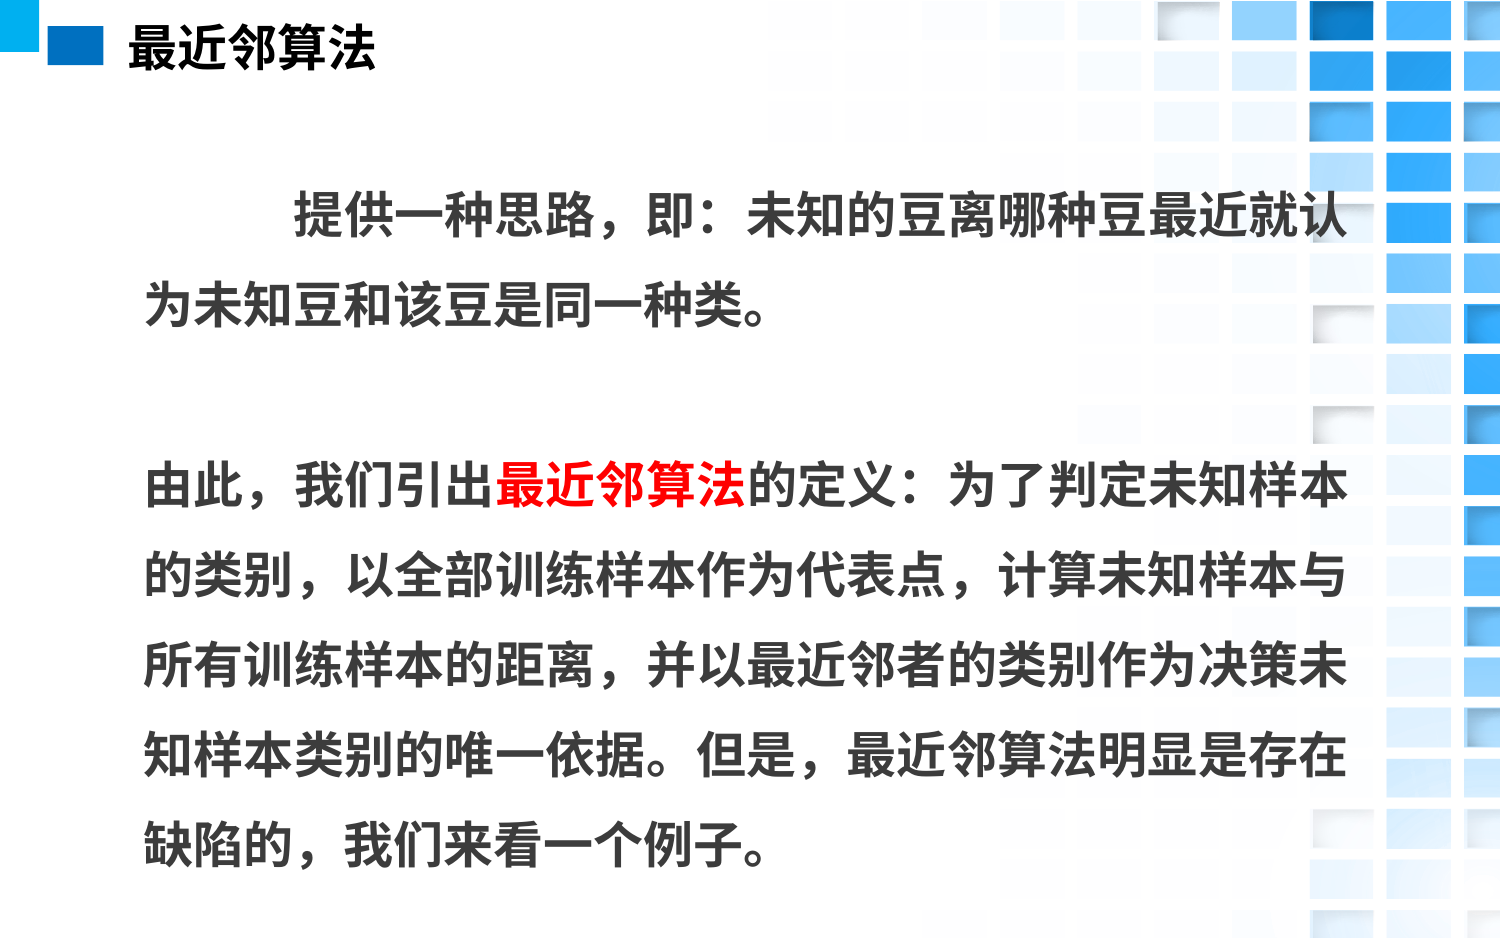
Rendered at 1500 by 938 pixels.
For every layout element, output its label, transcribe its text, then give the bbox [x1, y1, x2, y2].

title 最近邻算法 [112, 12, 1093, 81]
text_box 提供一种思路，即：未知的豆离哪种豆最近就认为未知豆和该豆是同一种类。 由此，我们引出最近邻算法的定义：为了判定未知样本的类别，以全部训练样本作为代表点，计算未知样本与所有训练样本的距离，并以最近邻者的类别作为决策未知样本类别的唯一依据。但是，最近邻算法明显是存在缺陷的，我们来看一个例子。 [128, 146, 1365, 882]
picture [17, 1, 1500, 938]
